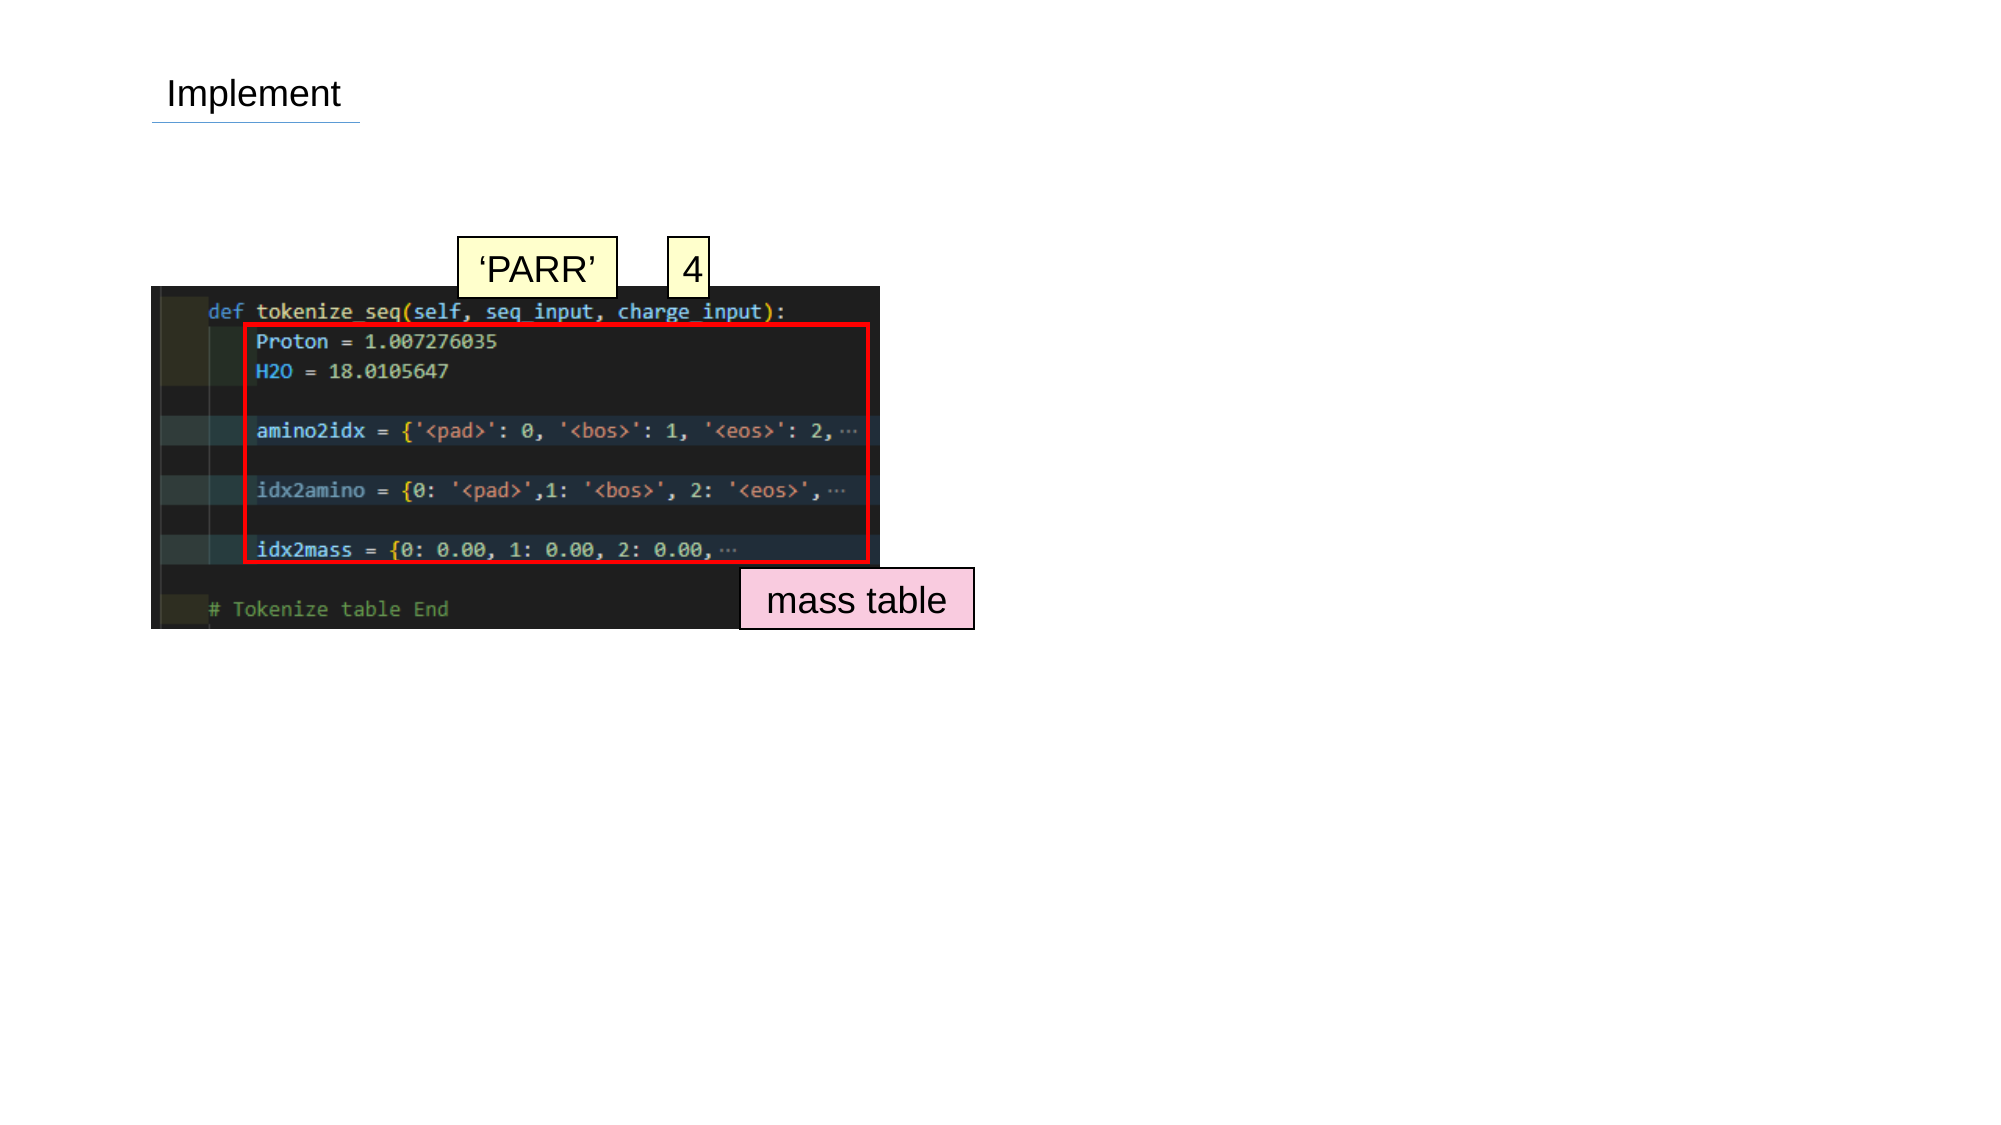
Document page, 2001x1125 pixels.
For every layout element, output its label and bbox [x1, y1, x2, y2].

text_box [151, 61, 1006, 123]
text_box [151, 236, 974, 629]
